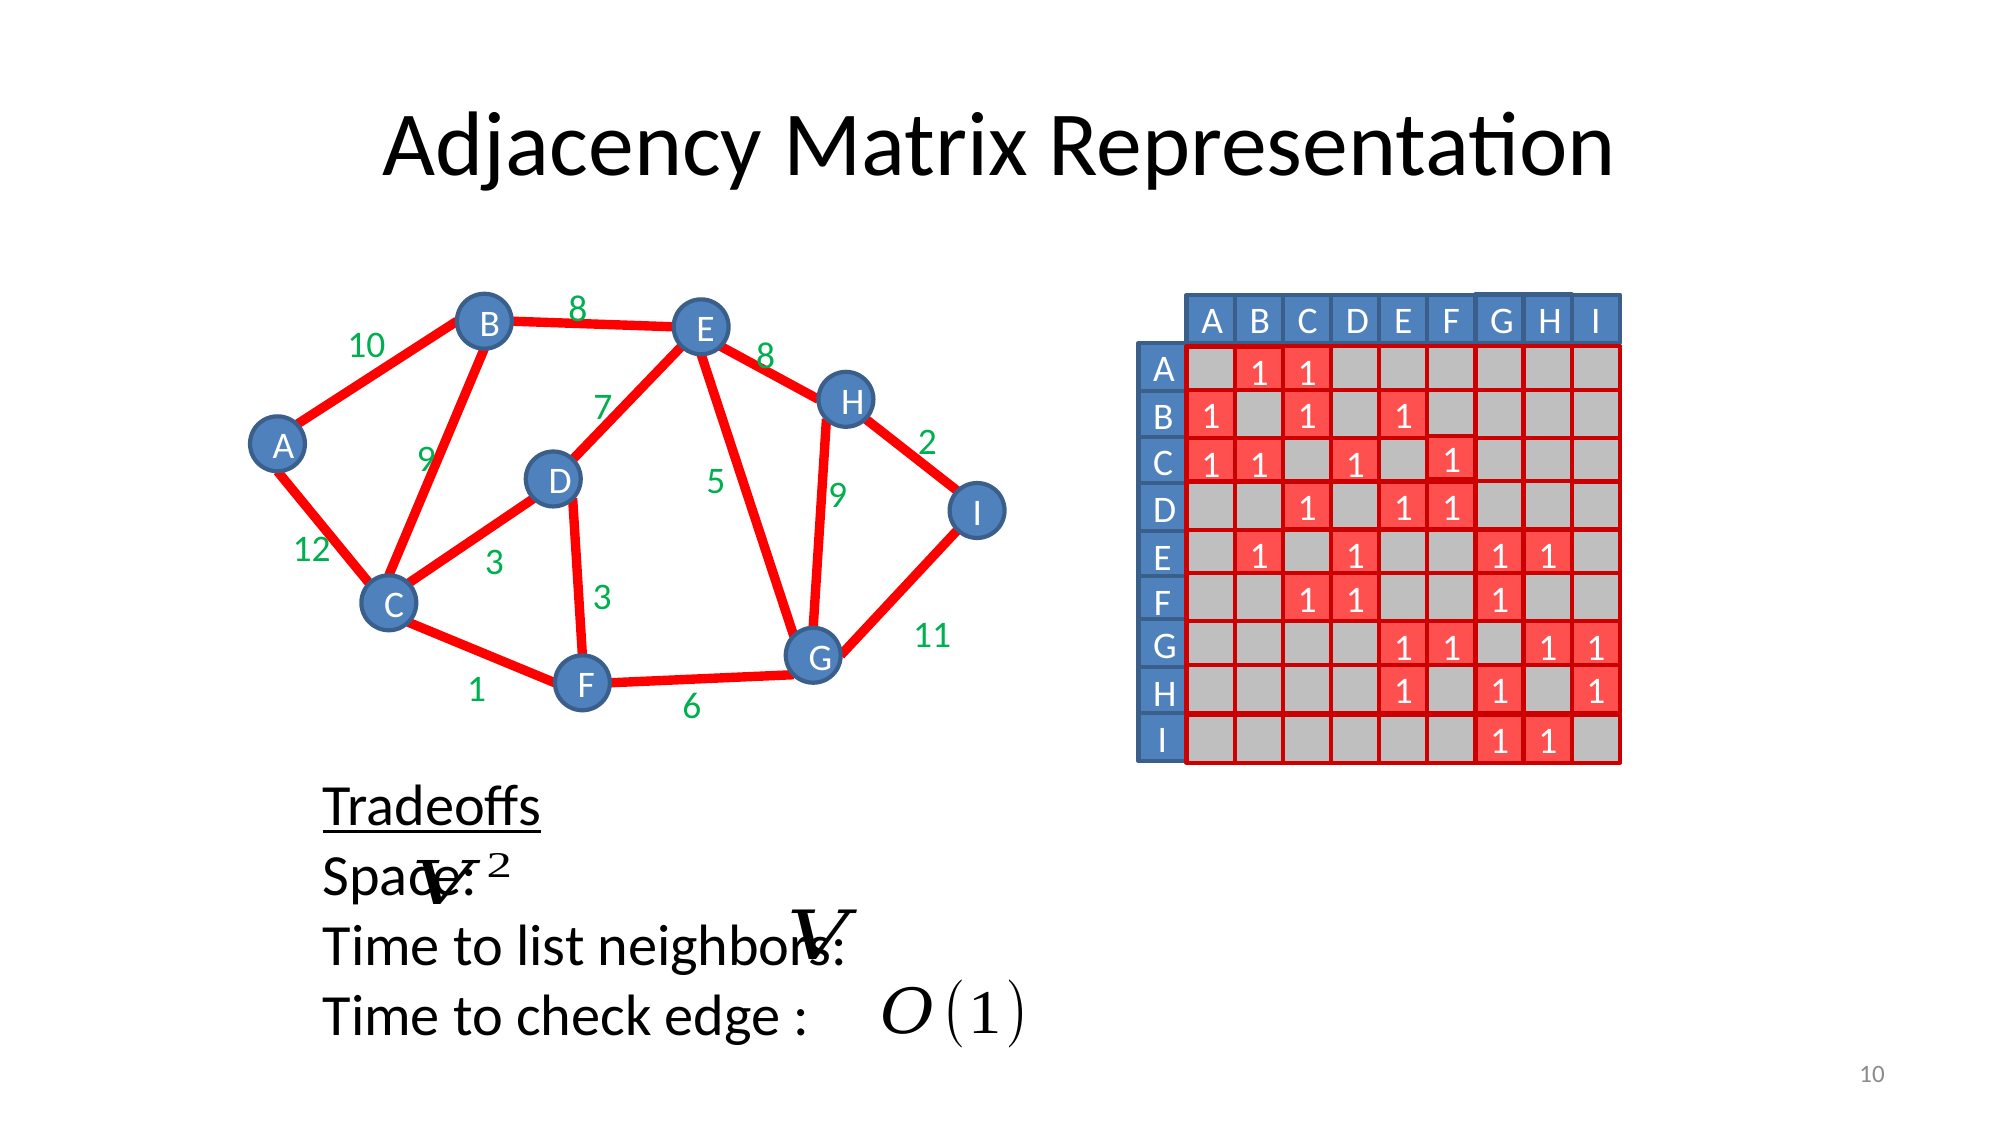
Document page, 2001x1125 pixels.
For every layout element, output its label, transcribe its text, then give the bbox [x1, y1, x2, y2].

text_box 1 [1473, 712, 1522, 765]
text_box [1425, 388, 1473, 434]
text_box [1570, 528, 1622, 571]
text_box 1 [1522, 527, 1574, 571]
text_box [1184, 349, 1233, 388]
text_box [1329, 619, 1377, 663]
text_box [1522, 388, 1570, 436]
text_box 1 [1233, 351, 1281, 388]
text_box 1 [1570, 619, 1622, 663]
text_box [1329, 713, 1377, 765]
text_box [1184, 713, 1233, 765]
text_box 1 [1281, 388, 1329, 436]
text_box [1570, 436, 1622, 479]
text_box 1 [1281, 479, 1329, 528]
text_box [1425, 663, 1473, 713]
text_box [1233, 713, 1281, 765]
text_box D [1136, 481, 1184, 529]
text_box [1425, 713, 1473, 765]
text_box [1184, 619, 1233, 663]
text_box 1 [1329, 571, 1377, 619]
title Adjacency Matrix Representation [99, 45, 1900, 233]
text_box 1 [1377, 479, 1425, 528]
text_box [1377, 351, 1425, 388]
text_box [1425, 528, 1473, 571]
text_box B [1136, 389, 1184, 435]
text_box [1473, 388, 1522, 436]
text_box 1 [1522, 619, 1570, 663]
text_box [1329, 479, 1377, 528]
text_box [1570, 571, 1622, 620]
text_box [1377, 528, 1425, 571]
text_box E [1136, 529, 1184, 574]
text_box [1184, 571, 1233, 619]
text_box 1 [1233, 436, 1281, 479]
text_box 1 [1522, 712, 1574, 765]
text_box [1522, 663, 1570, 712]
text_box [1377, 436, 1425, 479]
text_box [1473, 351, 1522, 388]
text_box [1570, 713, 1622, 765]
text_box C [1136, 435, 1184, 481]
text_box 1 [1473, 527, 1522, 571]
text_box [1570, 479, 1622, 528]
text_box [1184, 528, 1233, 571]
text_box [1281, 528, 1329, 571]
slide_number 10 [1433, 1042, 1900, 1103]
text_box 1 [1425, 619, 1473, 663]
text_box 1 [1184, 436, 1233, 479]
text_box I [1136, 711, 1184, 763]
text_box [1281, 619, 1329, 663]
text_box 1 [1377, 663, 1425, 713]
text_box [1473, 479, 1522, 527]
text_box A [1136, 341, 1184, 389]
text_box [1570, 388, 1622, 436]
text_box [1477, 436, 1522, 479]
text_box 1 [1377, 619, 1425, 663]
text_box [1281, 663, 1329, 713]
text_box 1 [1233, 528, 1281, 571]
text_box [1329, 663, 1377, 713]
text_box [1233, 571, 1281, 619]
text_box [1329, 388, 1377, 436]
text_box H [1136, 665, 1184, 711]
text_box 1 [1377, 388, 1425, 436]
text_box [1233, 663, 1281, 713]
text_box [1425, 351, 1473, 388]
text_box 1 [1425, 482, 1473, 528]
text_box 1 [1281, 571, 1329, 619]
text_box [1377, 713, 1425, 765]
text_box [1329, 351, 1377, 388]
text_box [1522, 571, 1570, 619]
text_box [1377, 571, 1425, 619]
text_box 1 [1184, 388, 1233, 436]
text_box 1 [1281, 351, 1329, 388]
text_box 1 [1329, 528, 1377, 571]
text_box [1186, 294, 1621, 344]
text_box [1233, 479, 1281, 528]
text_box 1 [1425, 434, 1477, 482]
text_box [1184, 479, 1233, 528]
text_box [1281, 713, 1329, 765]
text_box 1 [1473, 571, 1522, 619]
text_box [249, 276, 1005, 735]
text_box [1473, 619, 1522, 663]
text_box [1233, 388, 1281, 436]
text_box [1522, 436, 1570, 479]
text_box [1522, 351, 1570, 388]
text_box 1 [1329, 436, 1377, 479]
text_box 1 [1473, 663, 1522, 712]
text_box [1184, 663, 1233, 713]
text_box [1570, 350, 1622, 388]
text_box [1425, 571, 1473, 619]
text_box [1522, 479, 1570, 527]
text_box F [1136, 574, 1184, 617]
text_box G [1136, 617, 1184, 665]
text_box [1281, 436, 1329, 479]
text_box [1233, 619, 1281, 663]
text_box 1 [1570, 663, 1622, 713]
